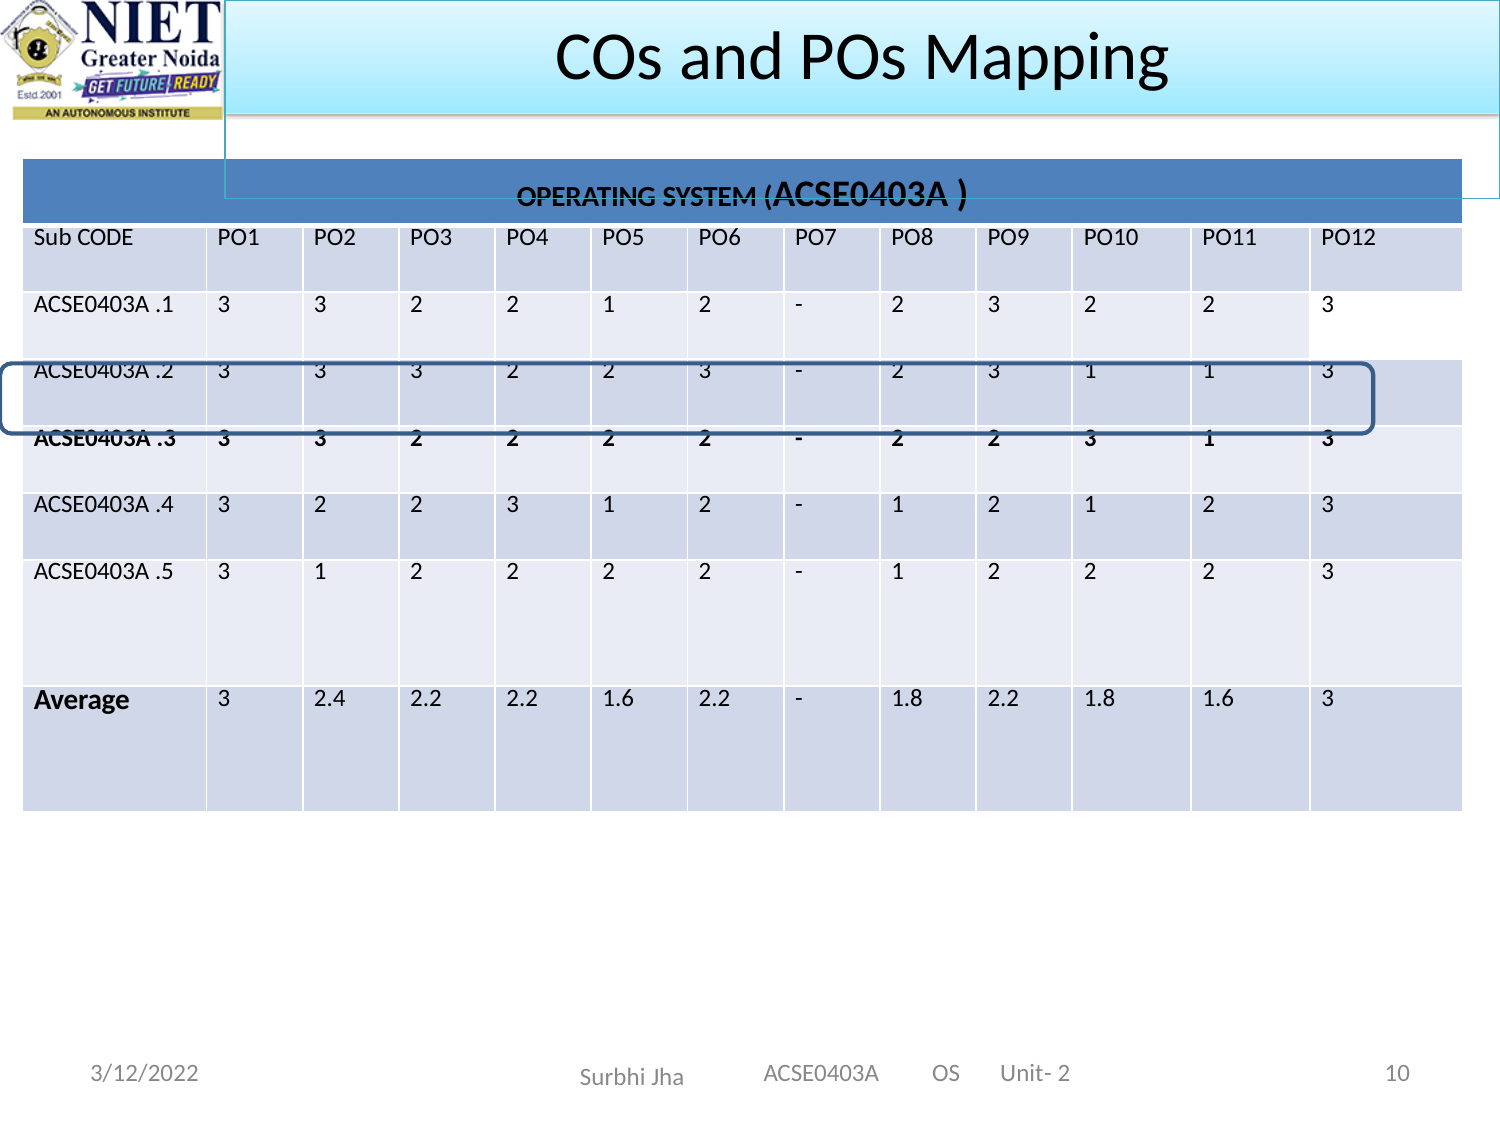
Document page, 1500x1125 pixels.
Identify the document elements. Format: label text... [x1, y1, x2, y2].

table_cell 3 [207, 293, 302, 358]
text_box [0, 363, 1374, 434]
table_cell 2 [881, 434, 975, 492]
text_box ACSE0403A [761, 1060, 883, 1087]
table_cell PO6 [688, 228, 783, 291]
table_cell PO12 [1311, 228, 1462, 291]
table_cell 2 [1073, 561, 1190, 685]
table_cell 2.2 [400, 687, 494, 811]
picture [0, 0, 223, 120]
table_cell 2 [688, 561, 783, 685]
table_cell Average [23, 687, 206, 811]
table_cell 2 [304, 494, 398, 559]
table_cell 2.2 [977, 687, 1071, 811]
table_cell 2 [496, 561, 590, 685]
table_cell 3 [1311, 293, 1462, 358]
table_cell 3 [1311, 561, 1462, 685]
table_cell ACSE0403A .1 [23, 293, 206, 358]
table_cell 1.8 [1073, 687, 1190, 811]
text_box OS [930, 1060, 963, 1087]
table_cell 3 [304, 434, 398, 492]
table_cell PO7 [785, 228, 879, 291]
table_cell 2 [496, 293, 590, 358]
table_cell PO10 [1073, 228, 1190, 291]
table_cell 2 [688, 293, 783, 358]
table_cell 1.6 [592, 687, 687, 811]
text_box Unit- 2 [998, 1060, 1073, 1087]
table_cell 1 [1073, 494, 1190, 559]
table_cell ACSE0403A .3 [23, 434, 206, 492]
table_cell 2 [592, 434, 687, 492]
table_cell 3 [207, 494, 302, 559]
table_cell PO9 [977, 228, 1071, 291]
table_cell 2 [400, 434, 494, 492]
table_cell PO4 [496, 228, 590, 291]
table_cell - [785, 434, 879, 492]
table_cell 2 [496, 434, 590, 492]
title COs and POs Mapping [225, 156, 1500, 199]
table_cell 1 [304, 561, 398, 685]
table_cell 2 [977, 434, 1071, 492]
table_cell 2 [592, 561, 687, 685]
table_cell 3 [207, 561, 302, 685]
table_cell PO1 [207, 228, 302, 291]
table_cell 2 [1192, 494, 1309, 559]
table_cell 3 [1311, 494, 1462, 559]
table_cell 2 [688, 434, 783, 492]
table_cell 2.2 [688, 687, 783, 811]
table_cell - [785, 494, 879, 559]
table_cell 3 [1073, 434, 1190, 492]
table_cell ACSE0403A .4 [23, 494, 206, 559]
table_cell 2 [977, 561, 1071, 685]
table_cell 3 [496, 494, 590, 559]
table_cell 3 [207, 434, 302, 492]
table_cell 3 [304, 293, 398, 358]
table_cell 3 [1311, 360, 1462, 425]
table_cell PO2 [304, 228, 398, 291]
footer 3/12/2022 [87, 1060, 201, 1125]
table_cell - [785, 293, 879, 358]
table_cell 2 [400, 494, 494, 559]
table_cell PO5 [592, 228, 687, 291]
table_cell 2 [1073, 293, 1190, 358]
table_cell 1.8 [881, 687, 975, 811]
slide_number 10 [1378, 1060, 1417, 1125]
table_cell - [785, 687, 879, 811]
table_header OPERATING SYSTEM (ACSE0403A ) [23, 159, 1462, 223]
table_cell PO3 [400, 228, 494, 291]
table_cell 3 [207, 687, 302, 811]
text_box Surbhi Jha [577, 1060, 709, 1091]
table_cell 2.4 [304, 687, 398, 811]
table_cell 2 [1192, 293, 1309, 358]
table_cell 1 [881, 561, 975, 685]
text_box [218, 0, 1500, 149]
table_cell 2 [400, 293, 494, 358]
table_cell PO11 [1192, 228, 1309, 291]
table_cell - [785, 561, 879, 685]
table_cell 1 [592, 293, 687, 358]
table_cell 2 [688, 494, 783, 559]
table_cell 1 [881, 494, 975, 559]
table_cell 2 [400, 561, 494, 685]
table_cell 1.6 [1192, 687, 1309, 811]
table_cell ACSE0403A .5 [23, 561, 206, 685]
table_cell 1 [592, 494, 687, 559]
table_cell 3 [1311, 687, 1462, 811]
table_cell PO8 [881, 228, 975, 291]
table_cell Sub CODE [23, 228, 206, 291]
table_cell 3 [1311, 427, 1462, 492]
table_cell 2.2 [496, 687, 590, 811]
table_cell 2 [1192, 561, 1309, 685]
table_cell 1 [1192, 434, 1309, 492]
table_cell 2 [977, 494, 1071, 559]
table_cell 2 [881, 293, 975, 358]
table_cell 3 [977, 293, 1071, 358]
